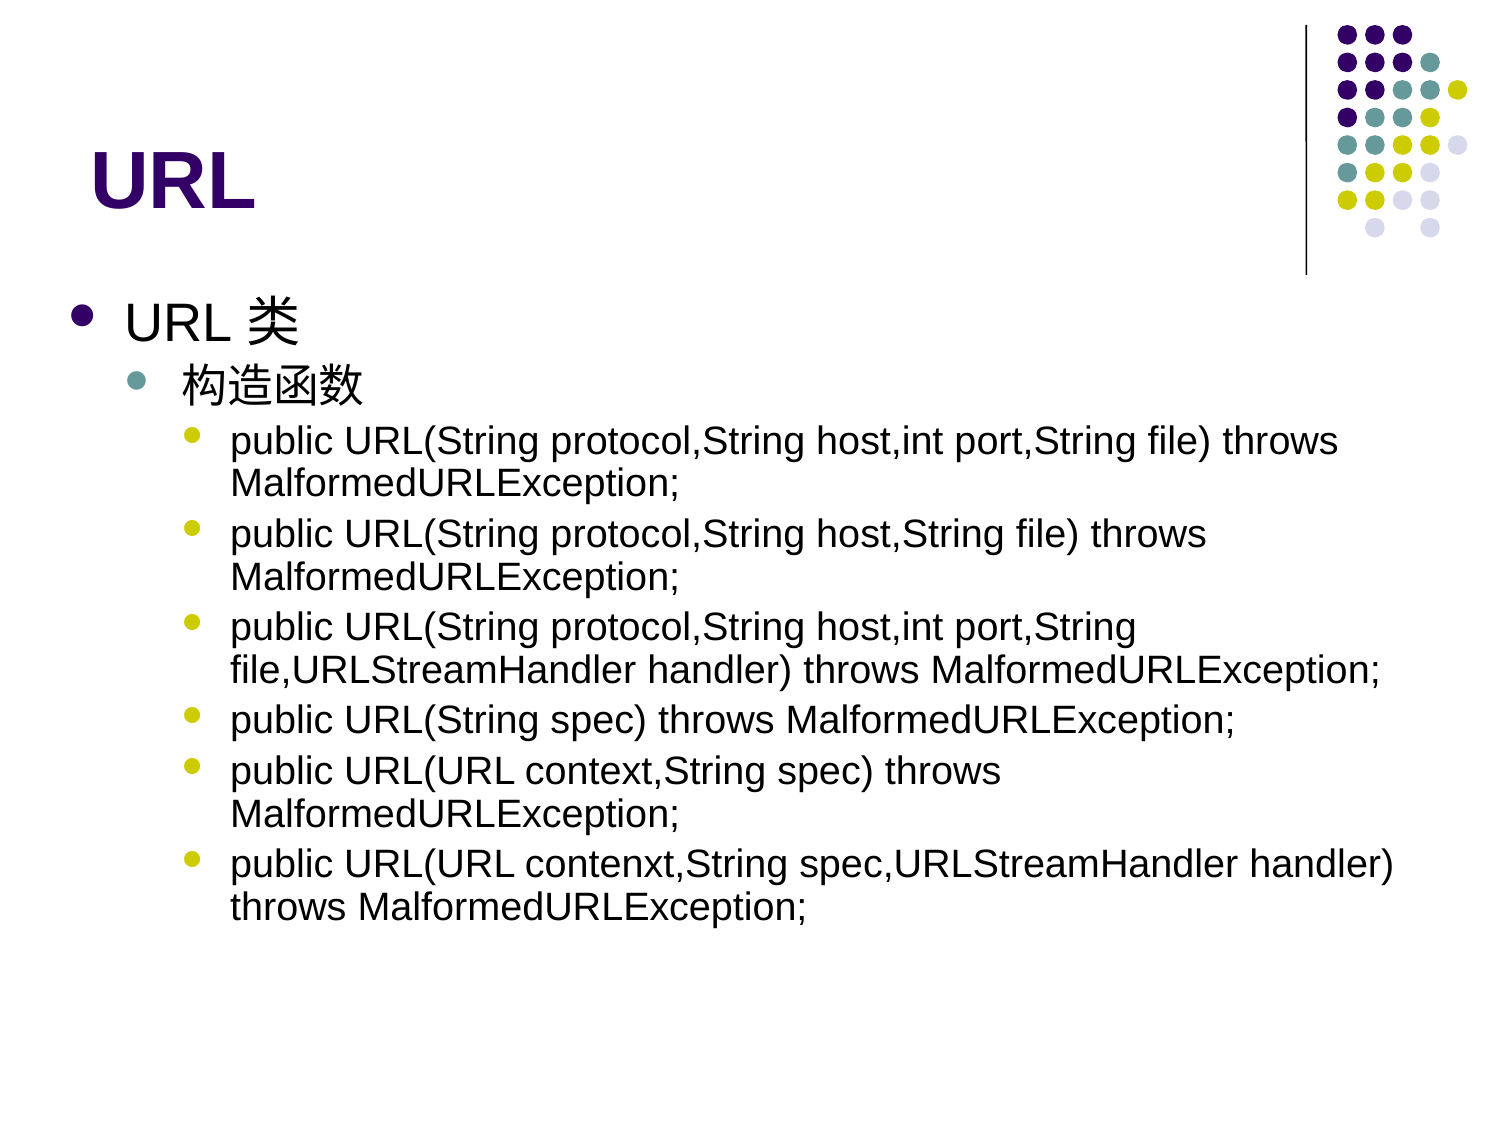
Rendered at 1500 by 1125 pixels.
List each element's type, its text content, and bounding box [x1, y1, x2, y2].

list URL类 构造函数 public URL(String protocol,String host,int port,String file) throws MalformedURLException; public URL(String protocol,String host,String file) throws MalformedURLException; public URL(String protocol,String host,int port,String file,URLStreamHandler handler) throws MalformedURLException; public URL(String spec) throws MalformedURLException; public URL(URL context,String spec) throws MalformedURLException; public URL(URL contenxt,String spec,URLStreamHandler handler) throws MalformedURLException; [52, 287, 1436, 1024]
title URL [74, 19, 1313, 233]
